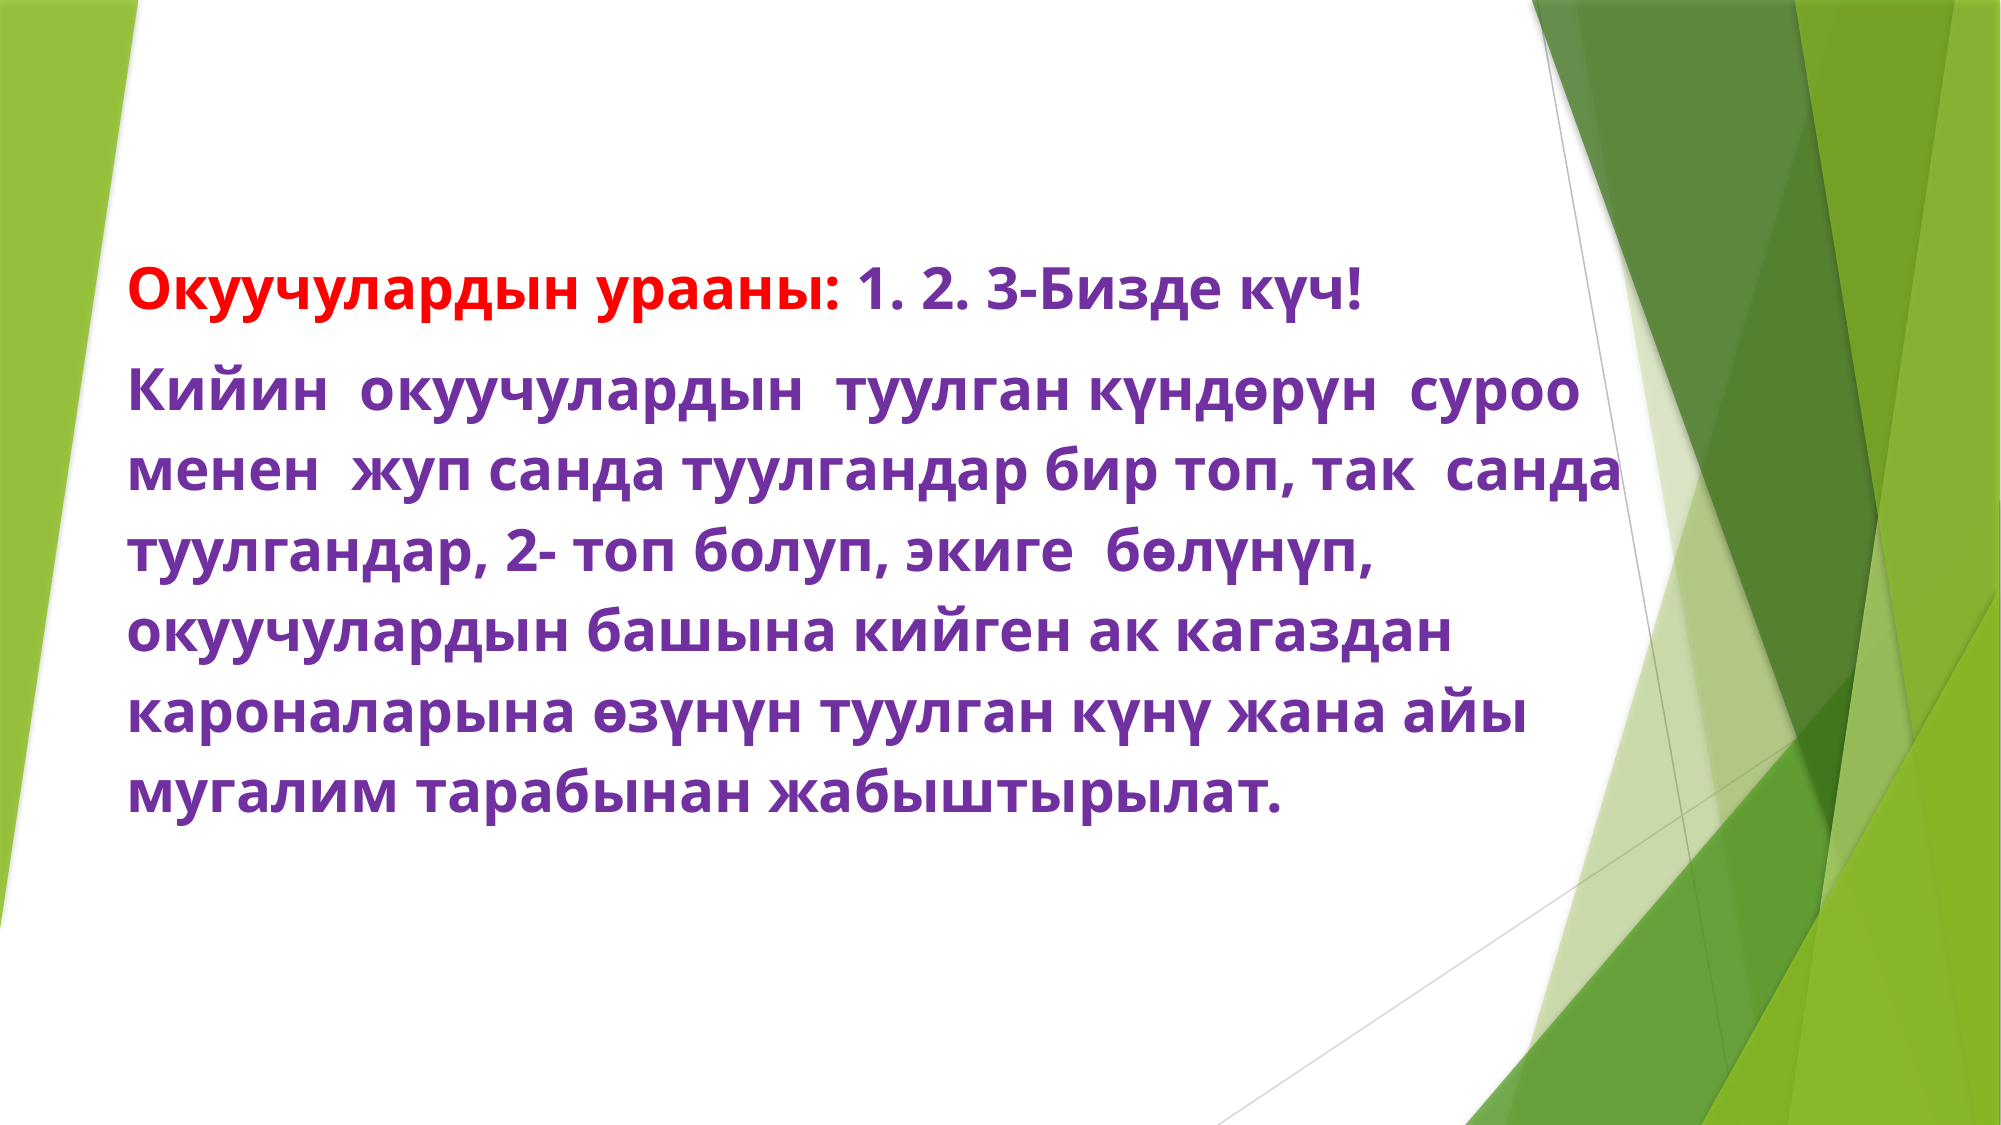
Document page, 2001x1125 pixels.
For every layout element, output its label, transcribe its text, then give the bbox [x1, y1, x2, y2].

text_box Окуучулардын урааны: 1. 2. 3-Бизде күч! Кийин окуучулардын туулган күндөрүн суроо менен жуп санда туулгандар бир топ, так санда туулгандар, 2- топ болуп, экиге бөлүнүп, окуучулардын башына кийген ак кагаздан кароналарына өзүнүн туулган күнү жана айы мугалим тарабынан жабыштырылат. [111, 232, 1727, 832]
